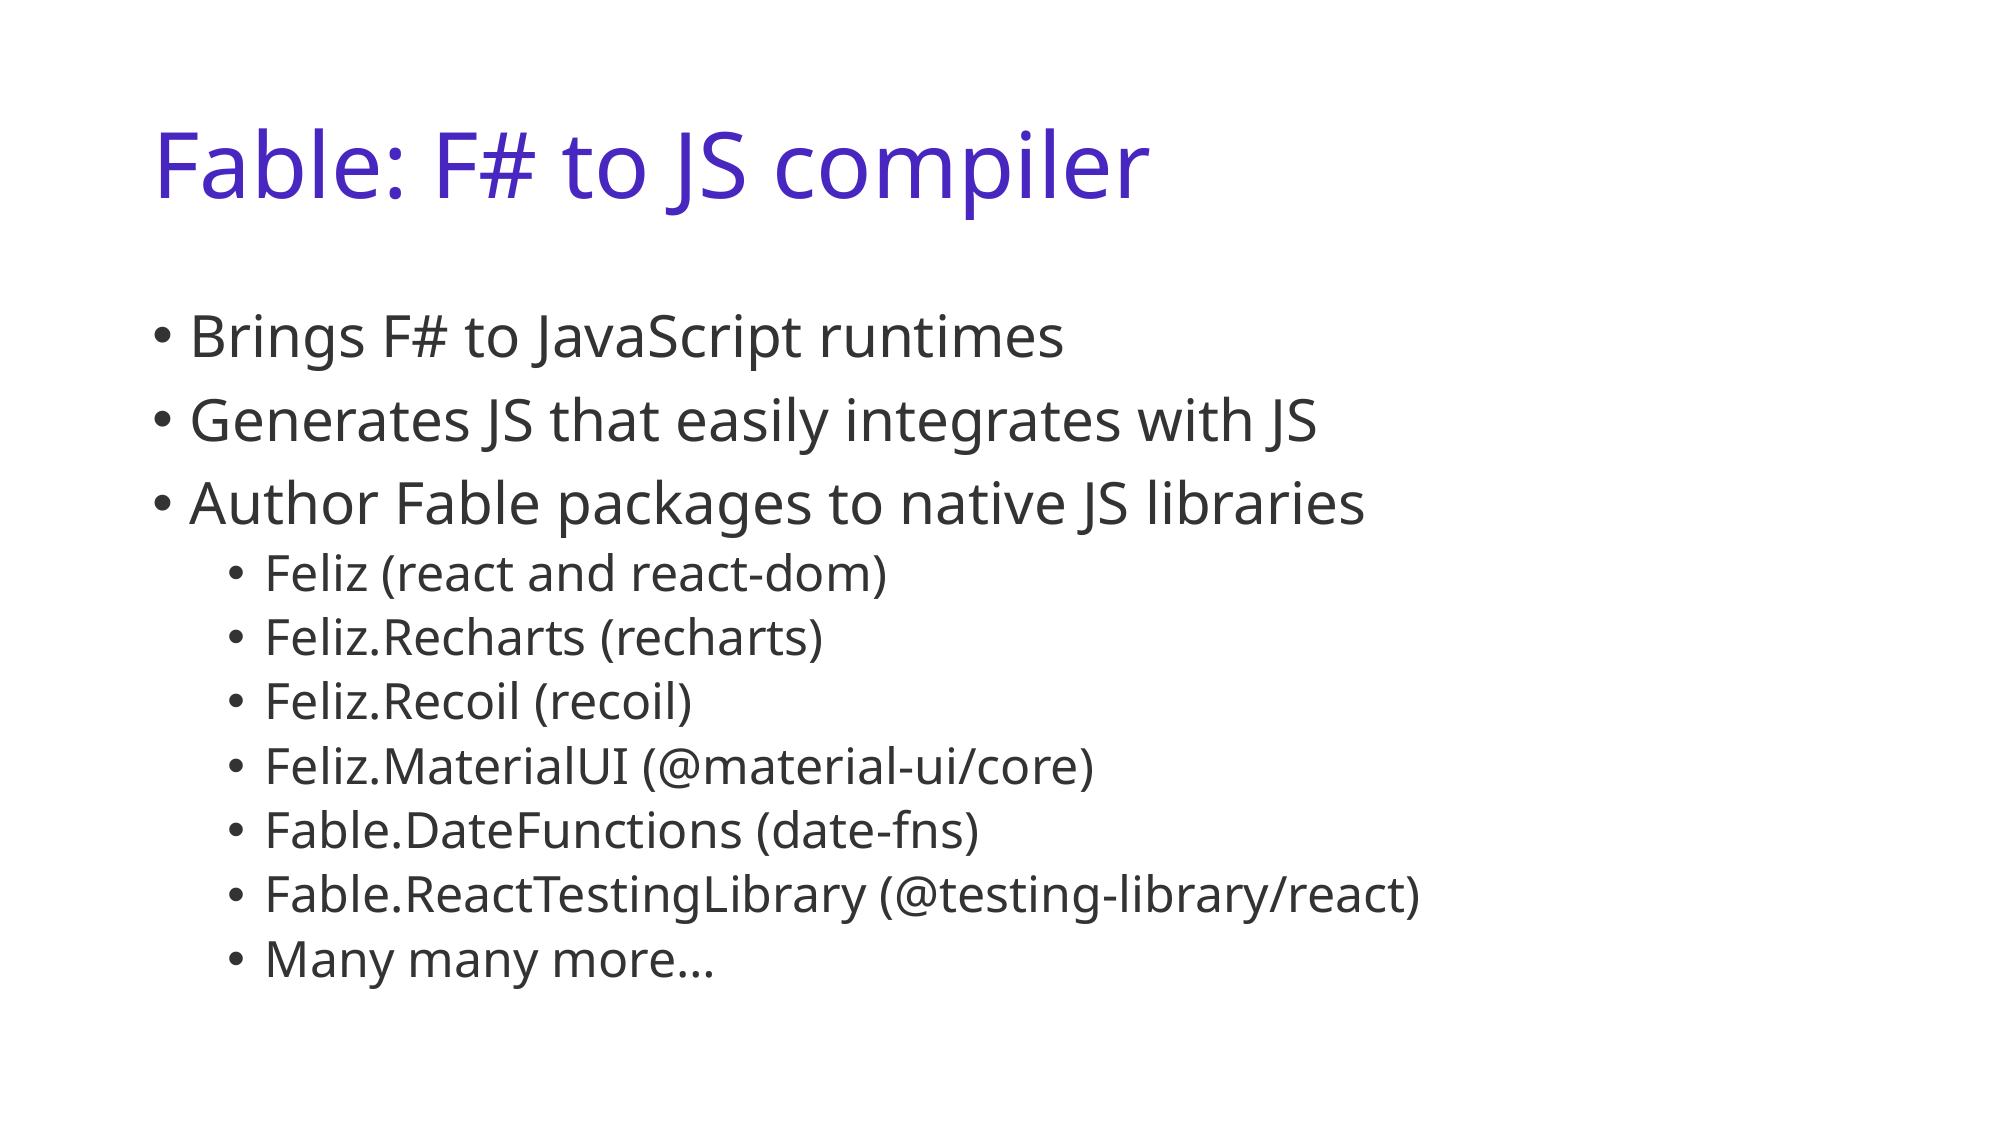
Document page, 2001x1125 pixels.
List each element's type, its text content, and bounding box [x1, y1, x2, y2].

list Brings F# to JavaScript runtimes Generates JS that easily integrates with JS Author Fable packages to native JS libraries Feliz (react and react-dom) Feliz.Recharts (recharts) Feliz.Recoil (recoil) Feliz.MaterialUI (@material-ui/core) Fable.DateFunctions (date-fns) Fable.ReactTestingLibrary (@testing-library/react) Many many more… [137, 299, 1918, 1014]
title Fable: F# to JS compiler [137, 59, 1863, 278]
